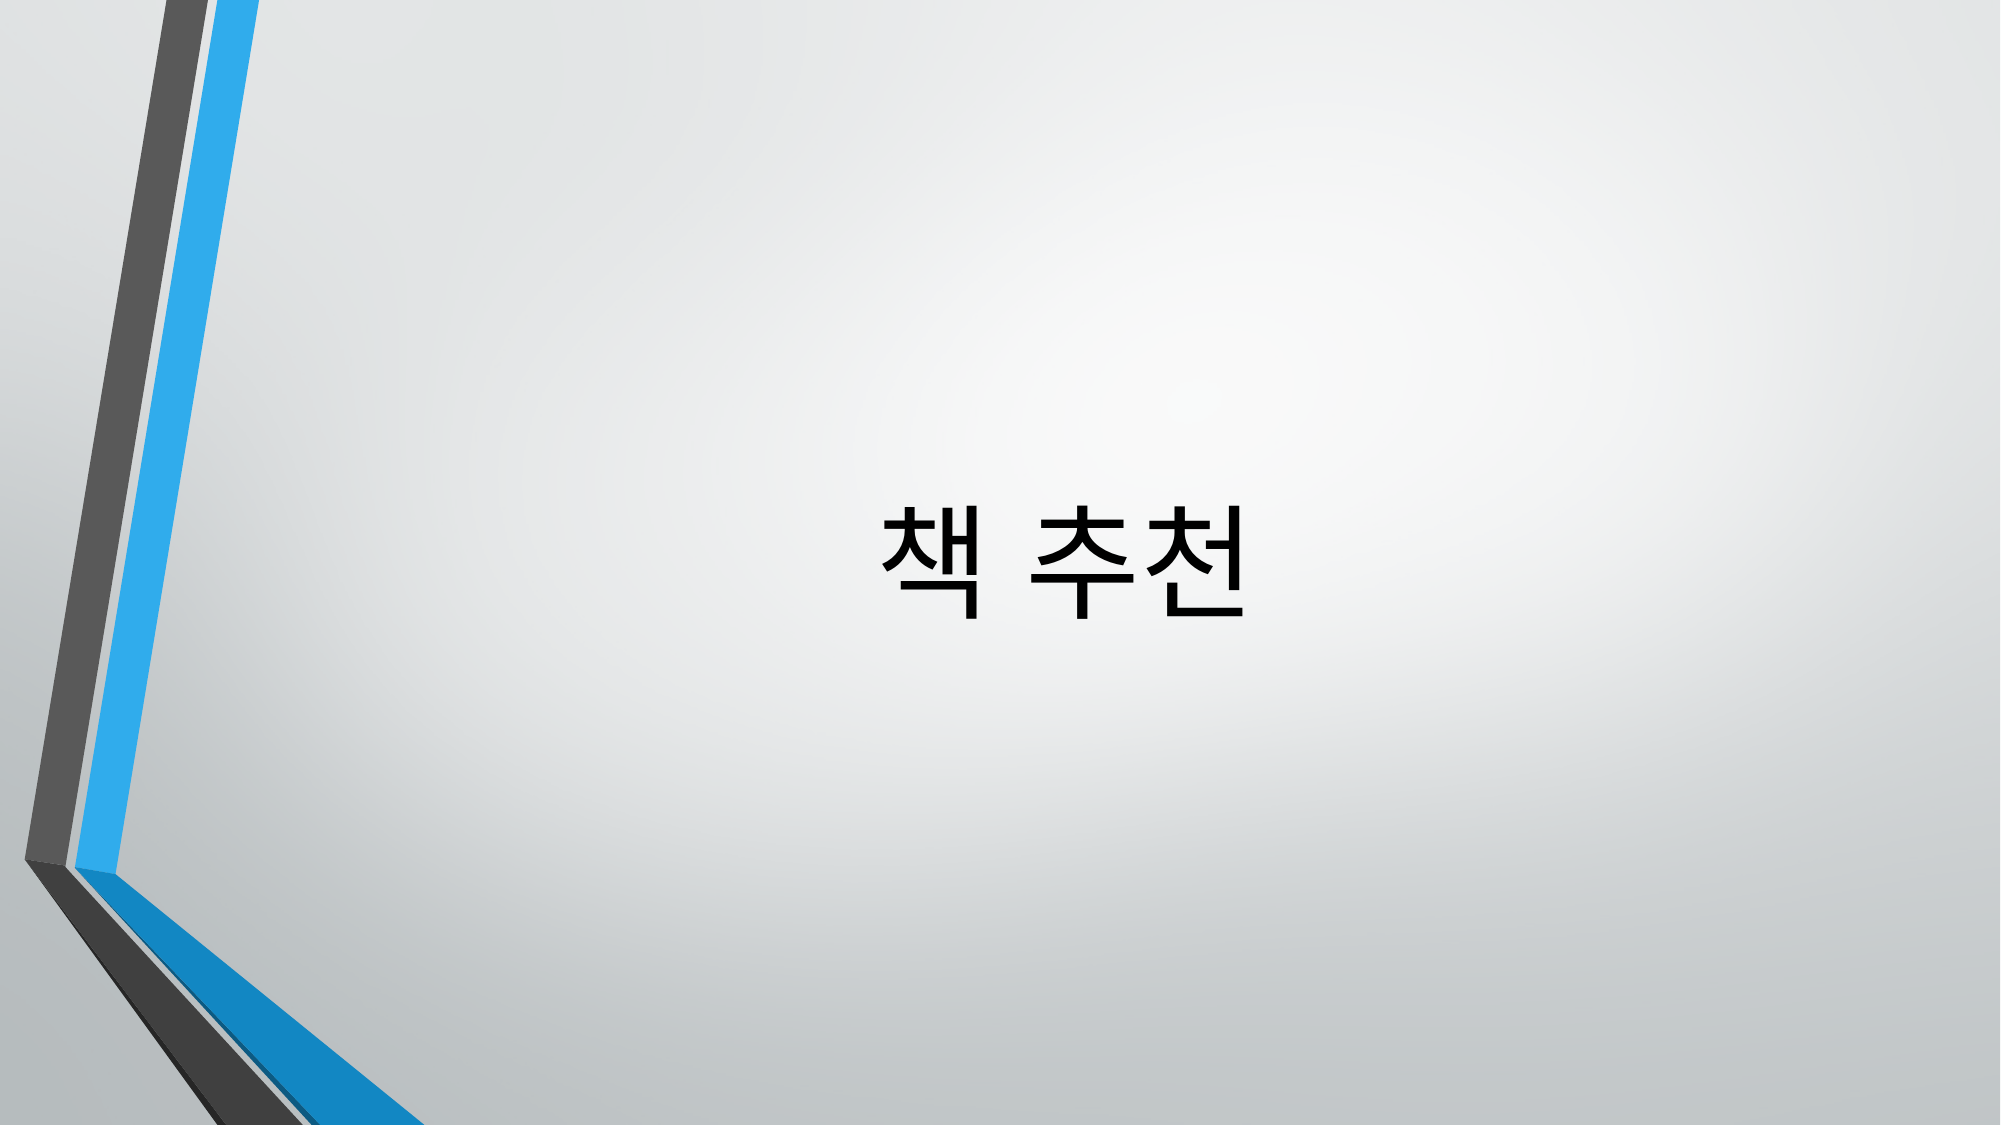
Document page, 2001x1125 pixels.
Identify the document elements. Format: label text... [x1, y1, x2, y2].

title 책 추천 [243, 415, 1887, 703]
